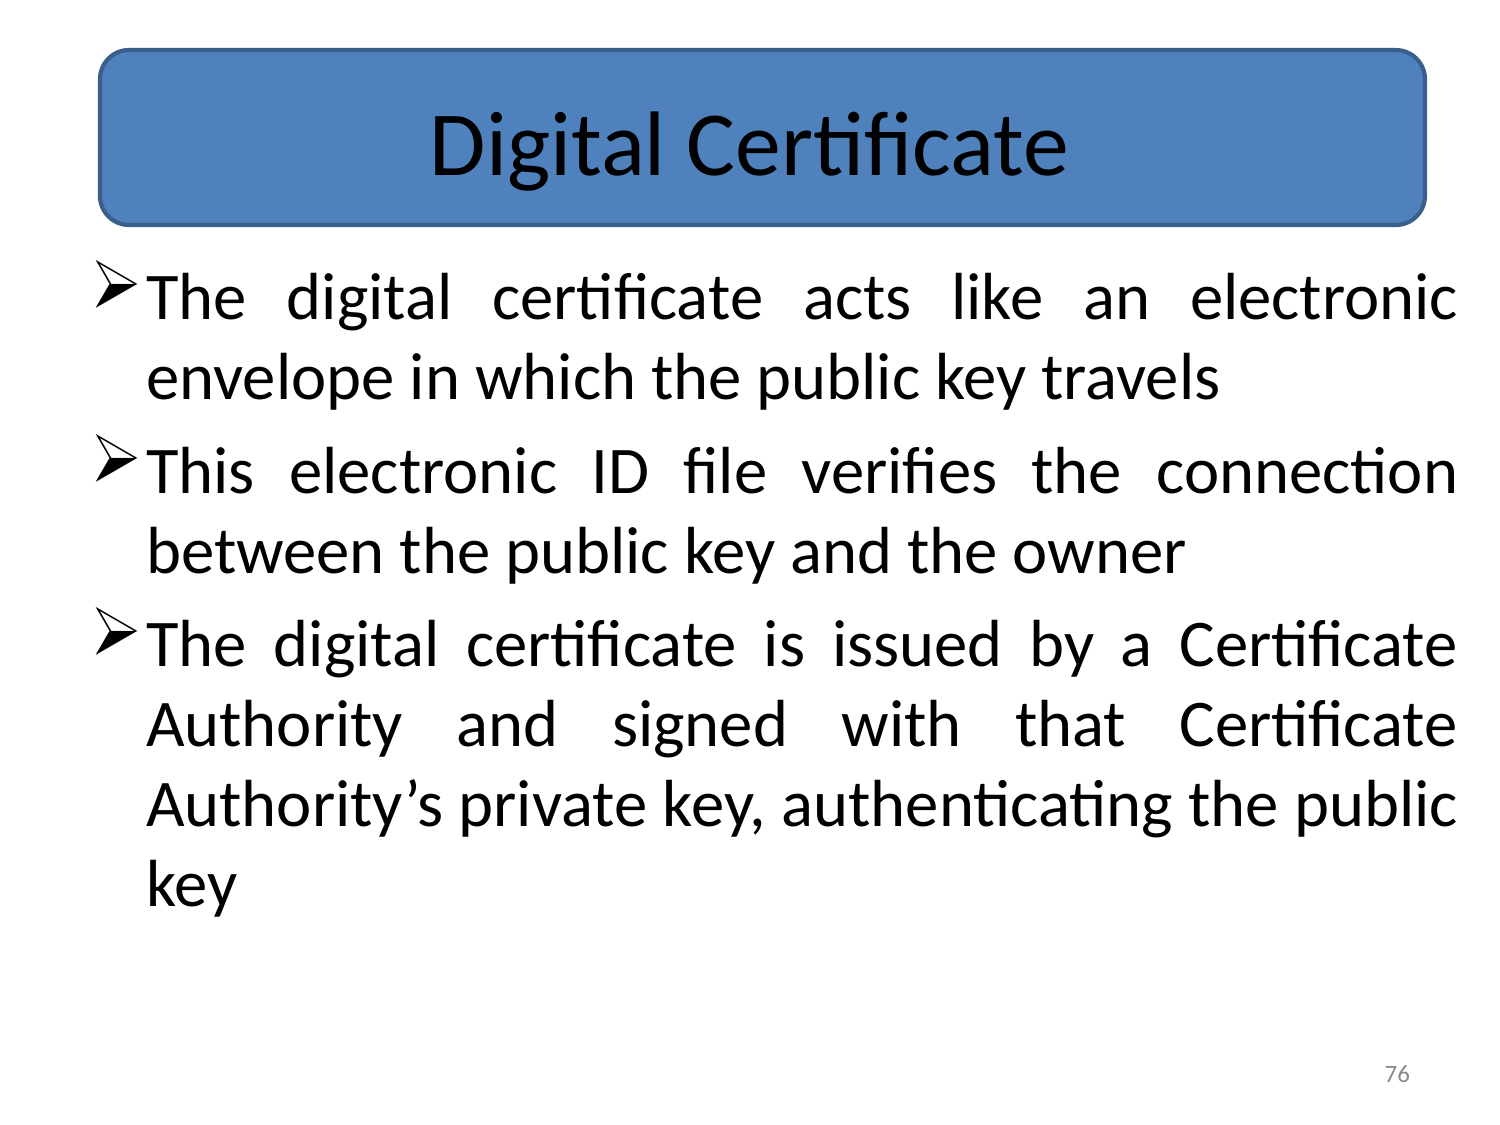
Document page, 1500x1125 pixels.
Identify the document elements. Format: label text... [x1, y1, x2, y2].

list The digital certificate acts like an electronic envelope in which the public key travels This electronic ID file verifies the connection between the public key and the owner The digital certificate is issued by a Certificate Authority and signed with that Certificate Authority’s private key, authenticating the public key [75, 245, 1475, 1005]
title Digital Certificate [75, 45, 1425, 233]
slide_number 76 [1074, 1042, 1425, 1103]
